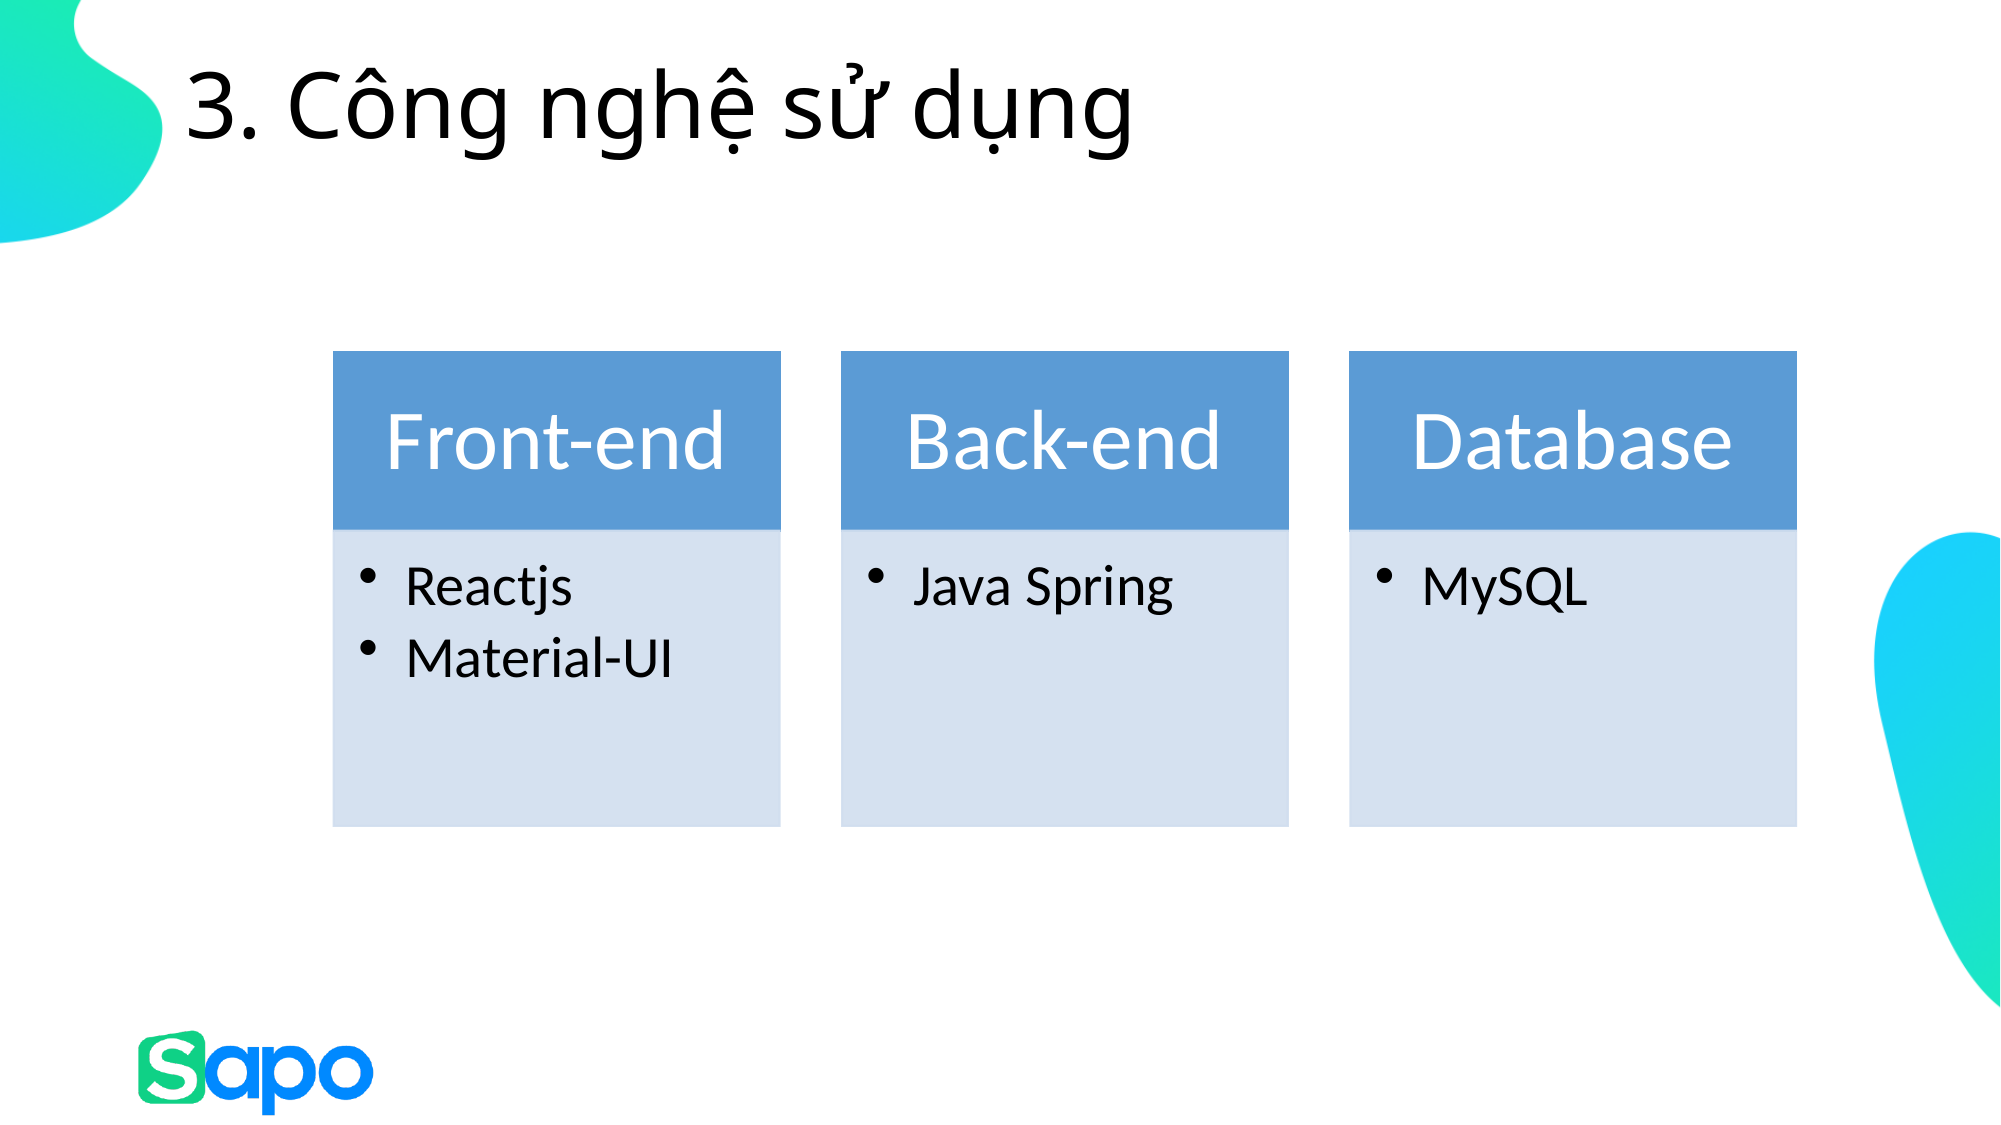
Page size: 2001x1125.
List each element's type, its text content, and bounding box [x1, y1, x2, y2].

title 3. Công nghệ sử dụng [170, 0, 1896, 218]
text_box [333, 117, 1797, 1061]
picture [0, 0, 2001, 1125]
